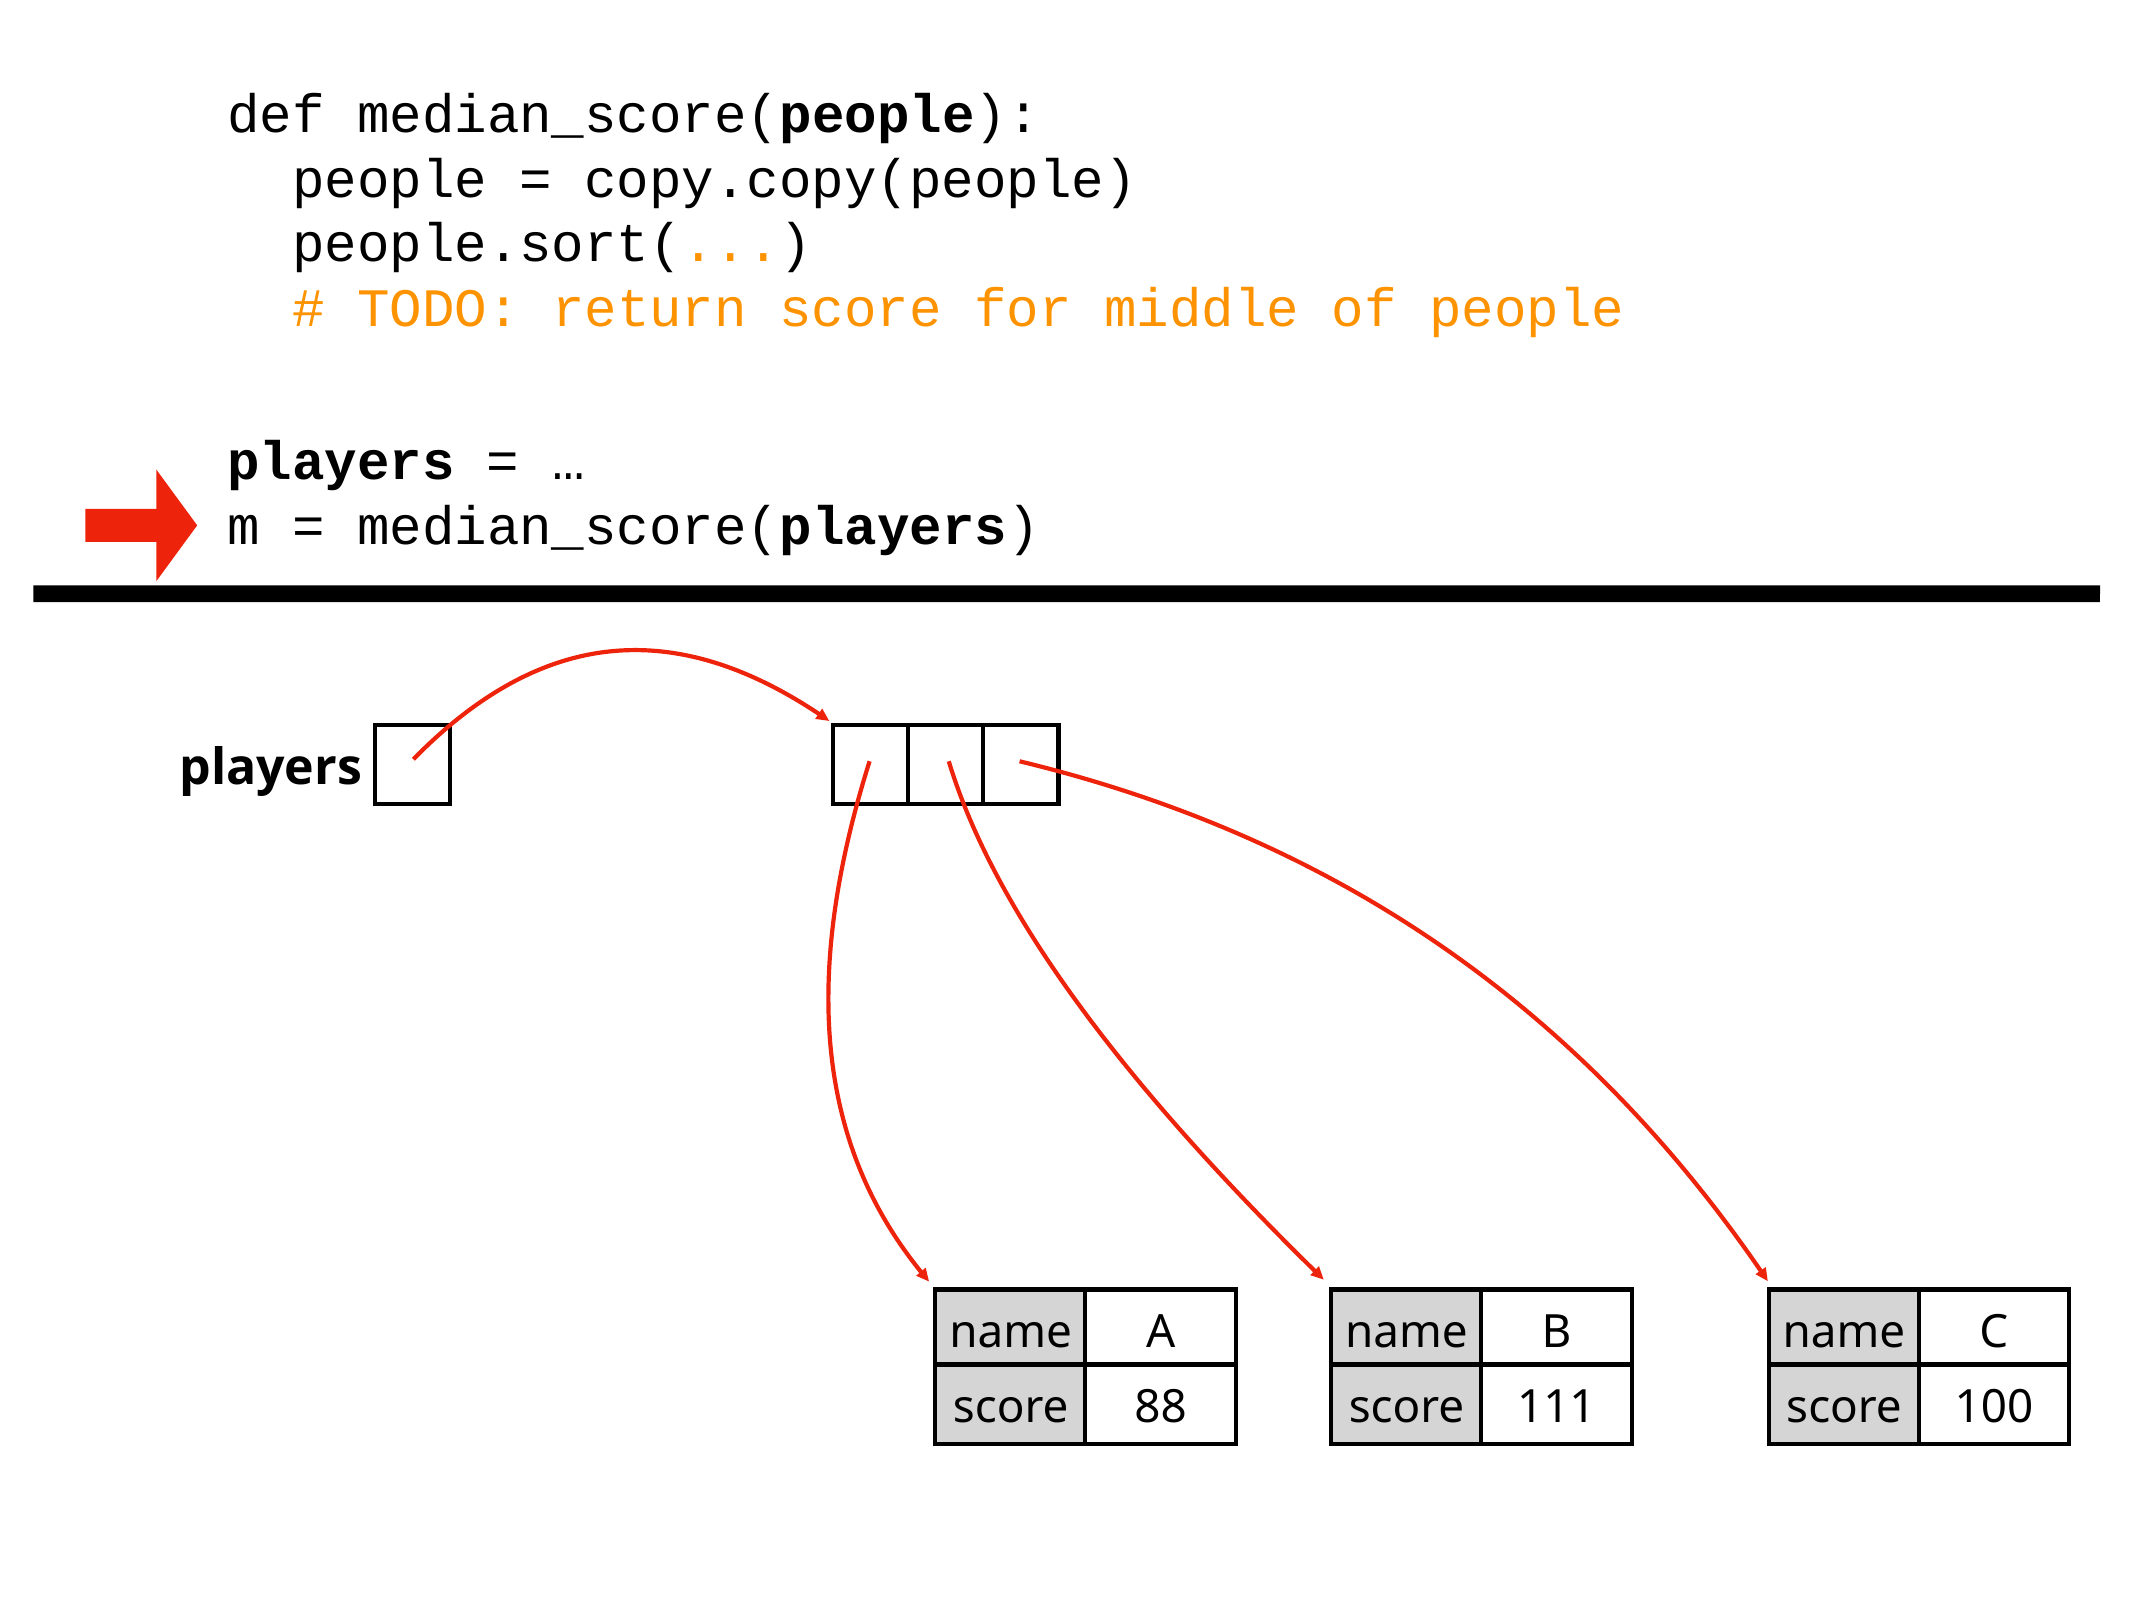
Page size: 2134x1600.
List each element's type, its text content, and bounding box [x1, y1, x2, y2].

text_box name [1331, 1289, 1481, 1364]
text_box score [1768, 1364, 1918, 1444]
text_box score [1331, 1364, 1481, 1444]
list def median_score(people): people = copy.copy(people) people.sort(...) # TODO: return score for middle of people players = … m = median_score(players) [218, 69, 2041, 593]
text_box [948, 761, 1324, 1280]
text_box [833, 725, 908, 805]
text_box [374, 725, 451, 805]
text_box 88 [1085, 1364, 1236, 1444]
text_box C [1918, 1289, 2070, 1364]
text_box [983, 725, 1059, 805]
text_box B [1481, 1289, 1632, 1364]
list def median_score(people): people = copy.copy(people) people.sort(...) # TODO: return score for middle of people players = … m = median_score(players) [218, 594, 2041, 726]
text_box [828, 761, 929, 1282]
text_box [85, 469, 198, 582]
text_box score [935, 1364, 1085, 1444]
text_box [413, 649, 830, 760]
text_box players [171, 726, 371, 803]
text_box 100 [1918, 1364, 2070, 1444]
text_box A [1085, 1289, 1236, 1364]
text_box name [935, 1289, 1085, 1364]
text_box [908, 725, 983, 805]
text_box 111 [1481, 1364, 1632, 1444]
text_box [1019, 761, 1768, 1282]
text_box name [1768, 1289, 1918, 1364]
